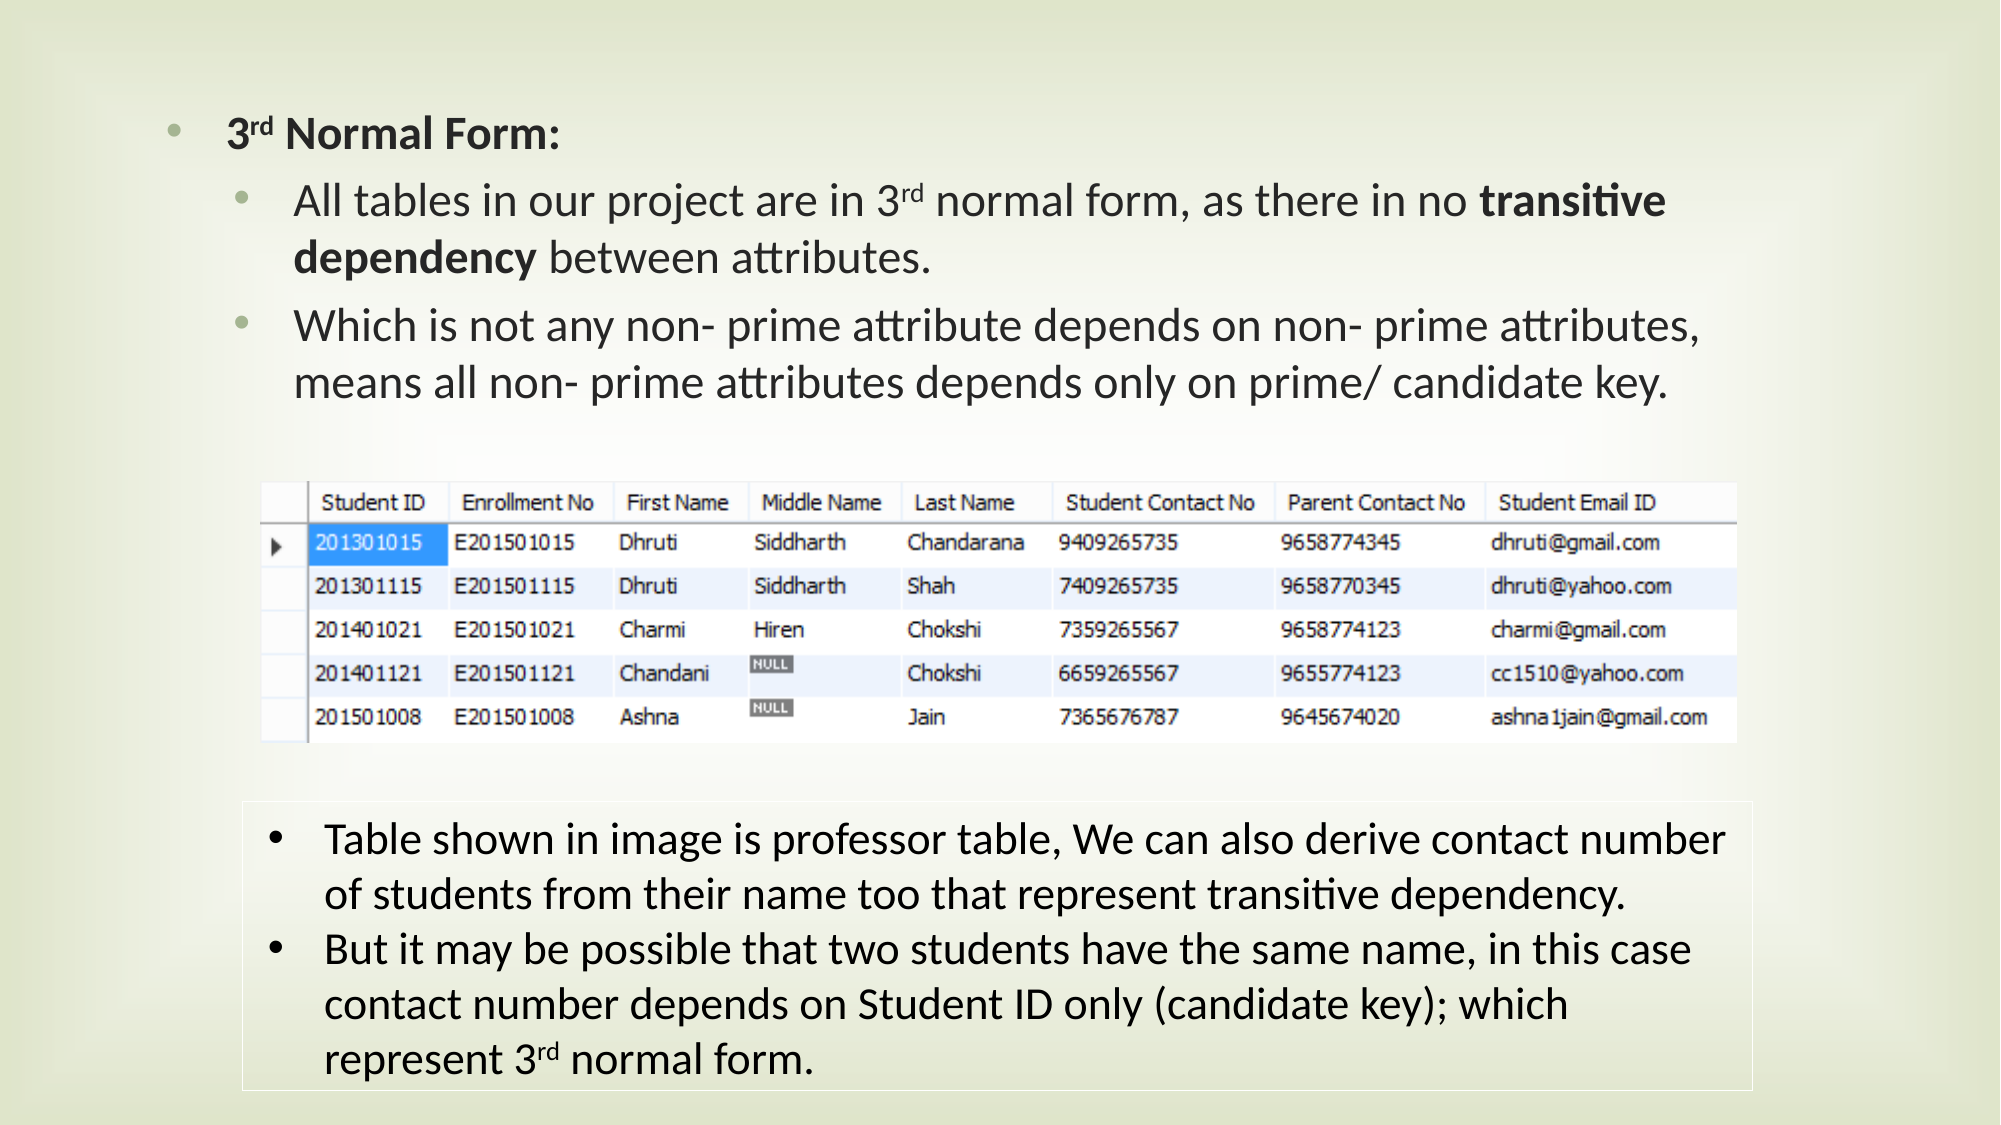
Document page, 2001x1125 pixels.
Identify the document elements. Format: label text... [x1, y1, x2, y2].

list 3rd Normal Form: All tables in our project are in 3rd normal form, as there in no transitive dependency between attributes. Which is not any non- prime attribute depends on non- prime attributes, means all non- prime attributes depends only on prime/ candidate key. [150, 93, 1845, 570]
text_box Table shown in image is professor table, We can also derive contact number of students from their name too that represent transitive dependency. But it may be possible that two students have the same name, in this case contact number depends on Student ID only (candidate key); which represent 3rd normal form. [242, 801, 1753, 1091]
picture [260, 481, 1737, 744]
